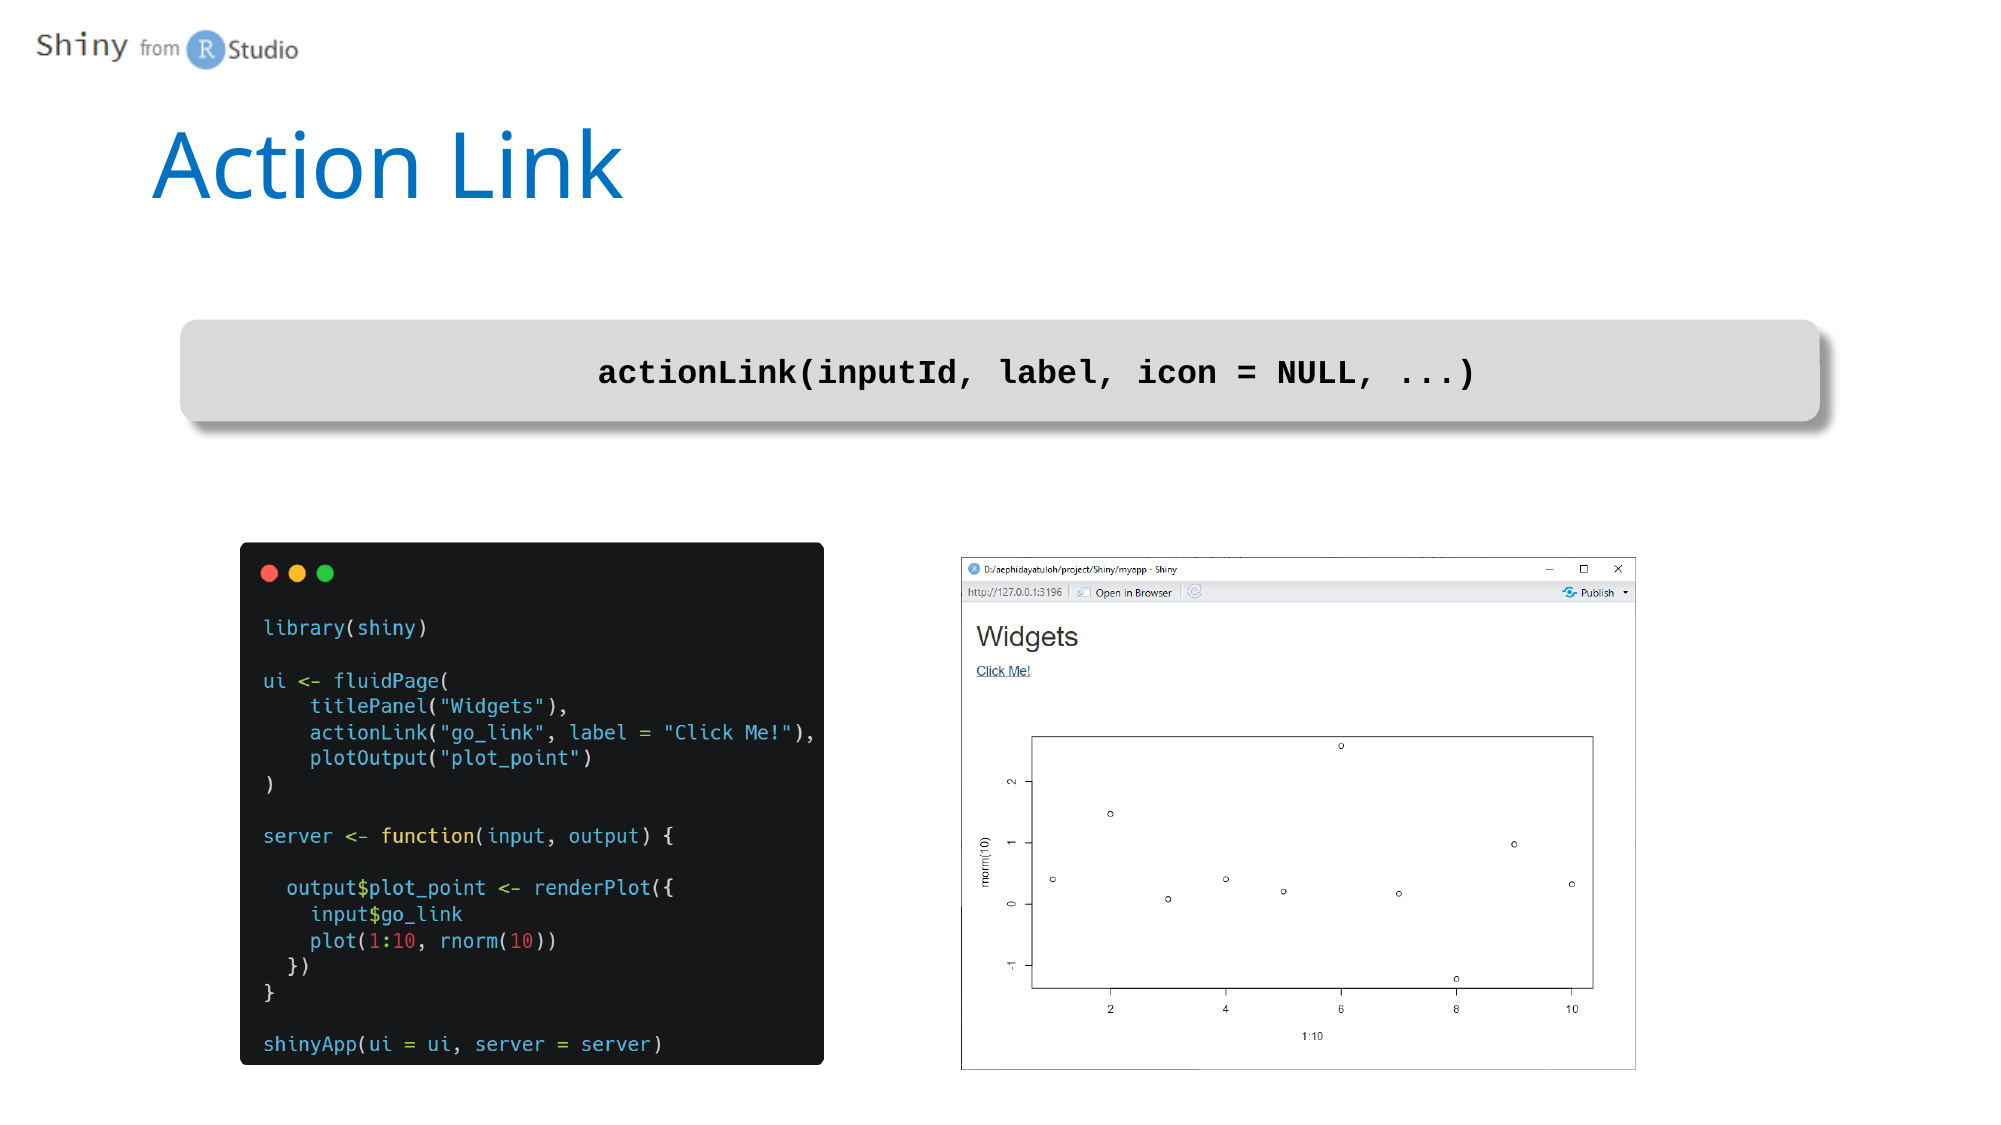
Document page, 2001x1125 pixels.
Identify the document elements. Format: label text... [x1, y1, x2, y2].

picture [218, 515, 845, 1092]
text_box actionLink(inputId, label, icon = NULL, ...) [179, 318, 1821, 423]
picture [22, 13, 313, 85]
title Action Link [137, 59, 1863, 278]
picture [961, 557, 1636, 1070]
